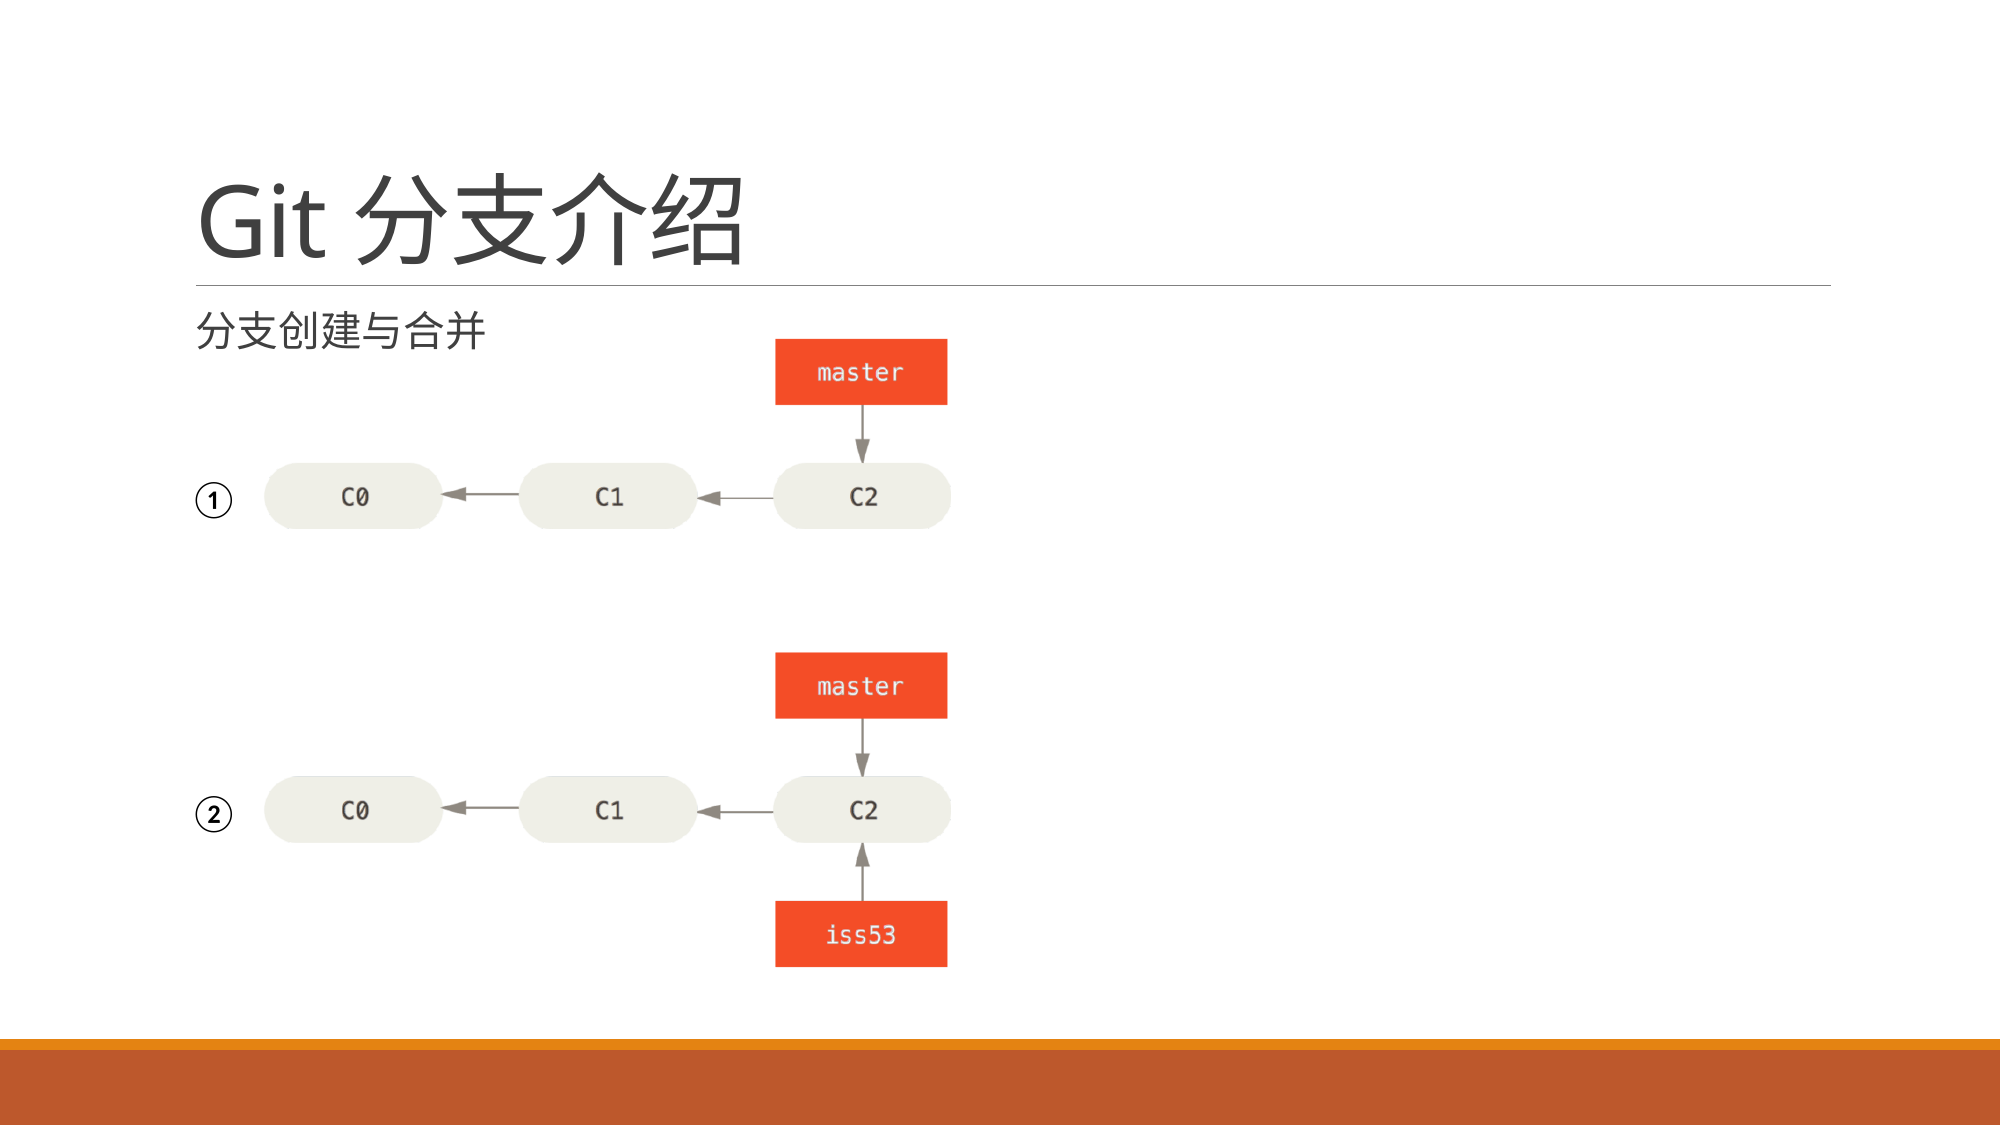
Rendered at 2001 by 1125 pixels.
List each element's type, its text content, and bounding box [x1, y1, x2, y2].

picture [247, 637, 951, 982]
picture [247, 324, 951, 529]
text_box ② [174, 782, 244, 842]
title Git分支介绍 [180, 47, 1830, 285]
list 分支创建与合并 [180, 302, 1830, 963]
text_box ① [174, 468, 244, 528]
